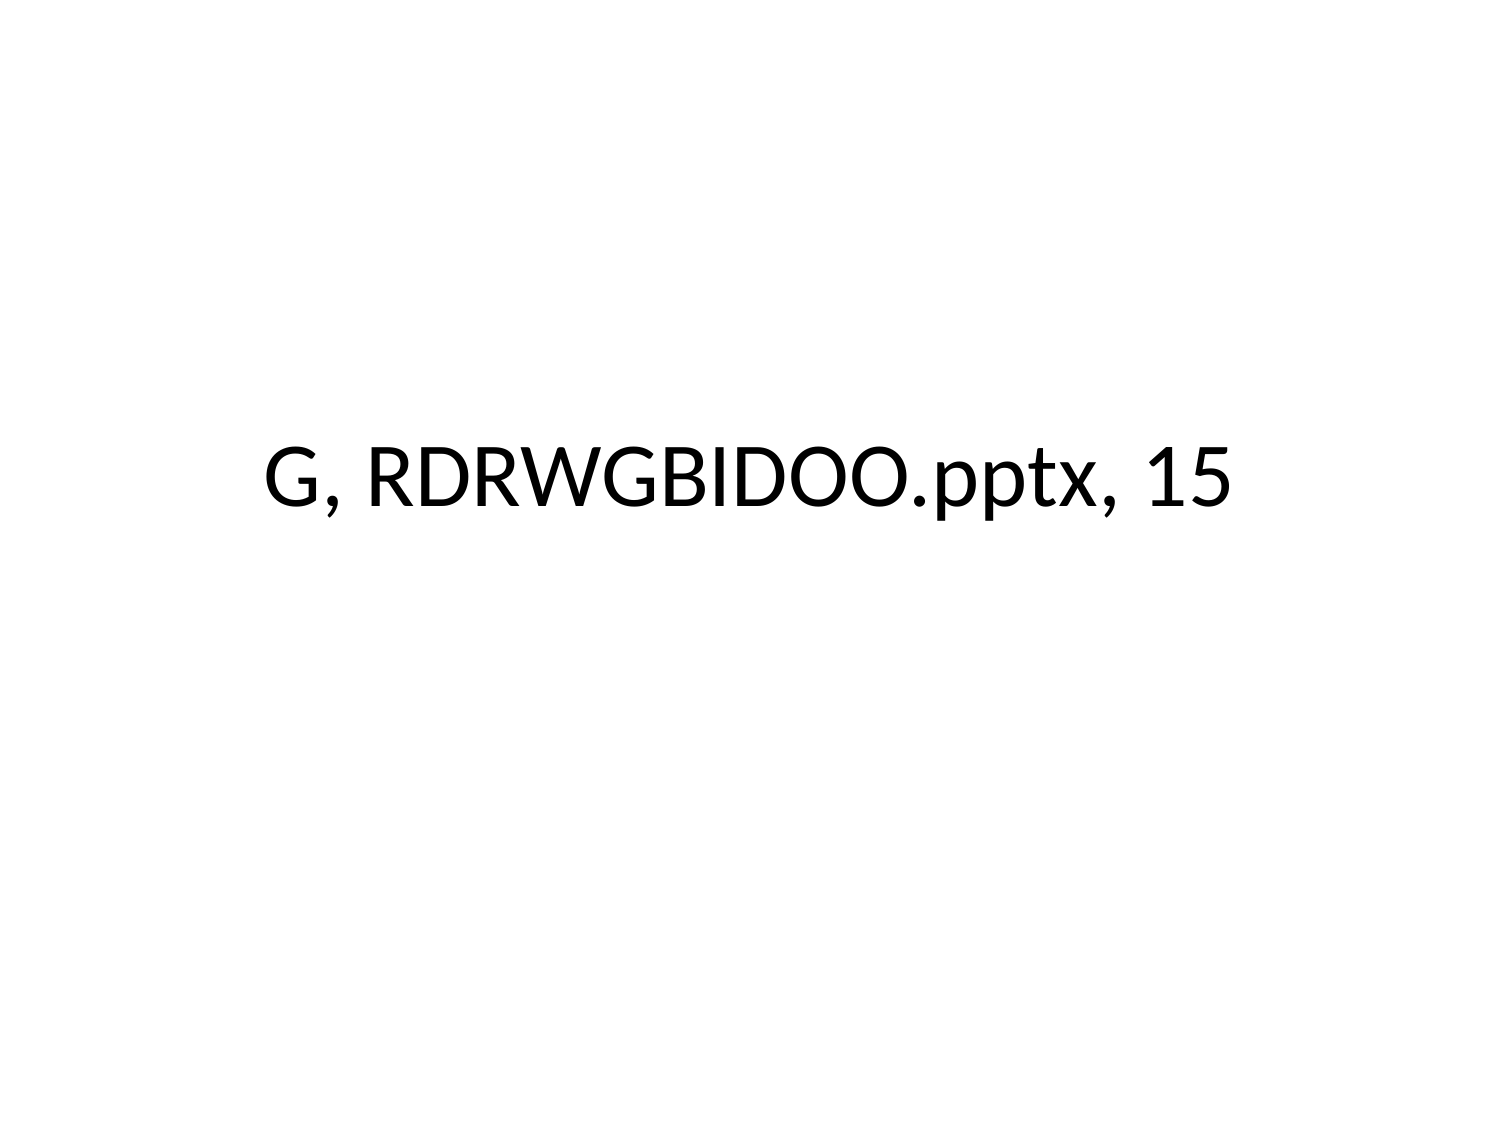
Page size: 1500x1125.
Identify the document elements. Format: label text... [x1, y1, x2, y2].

title G, RDRWGBIDOO.pptx, 15 [112, 349, 1388, 591]
